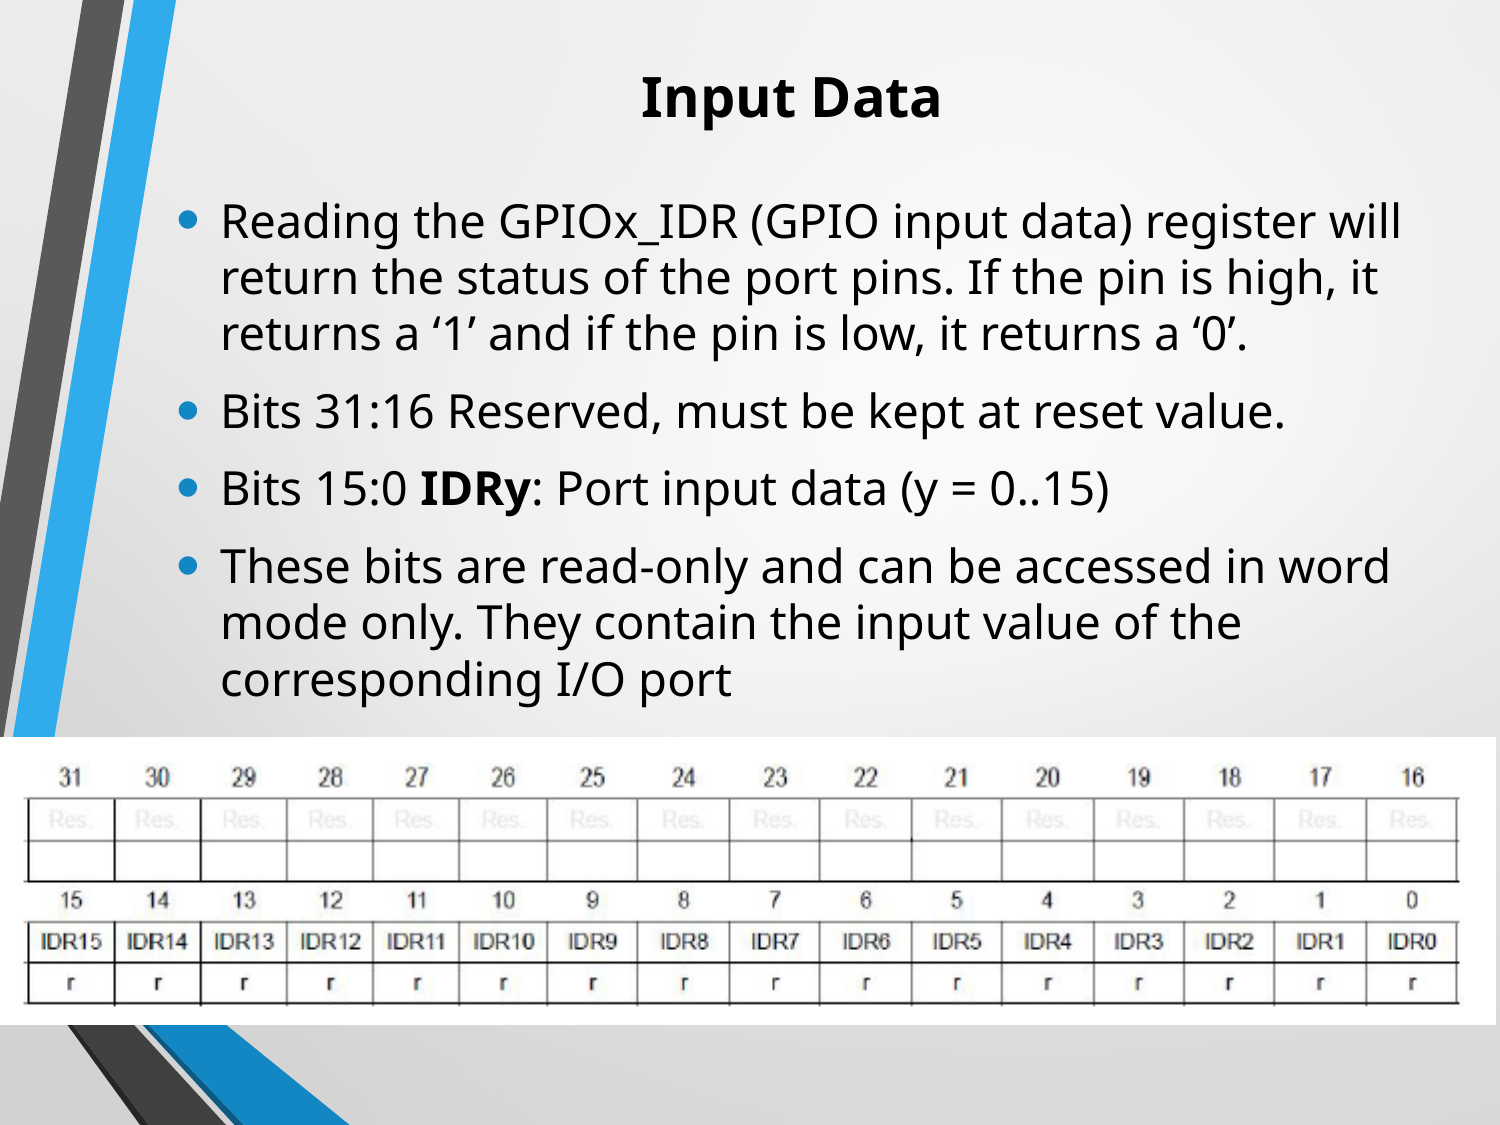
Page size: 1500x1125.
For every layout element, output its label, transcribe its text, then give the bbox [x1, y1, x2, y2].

title Input Data [161, 53, 1425, 174]
list Reading the GPIOx_IDR (GPIO input data) register will return the status of the port pins. If the pin is high, it returns a ‘1’ and if the pin is low, it returns a ‘0’. Bits 31:16 Reserved, must be kept at reset value. Bits 15:0 IDRy: Port input data (y = 0..15) These bits are read-only and can be accessed in word mode only. They contain the input value of the corresponding I/O port [161, 174, 1425, 722]
picture [0, 737, 1496, 1026]
